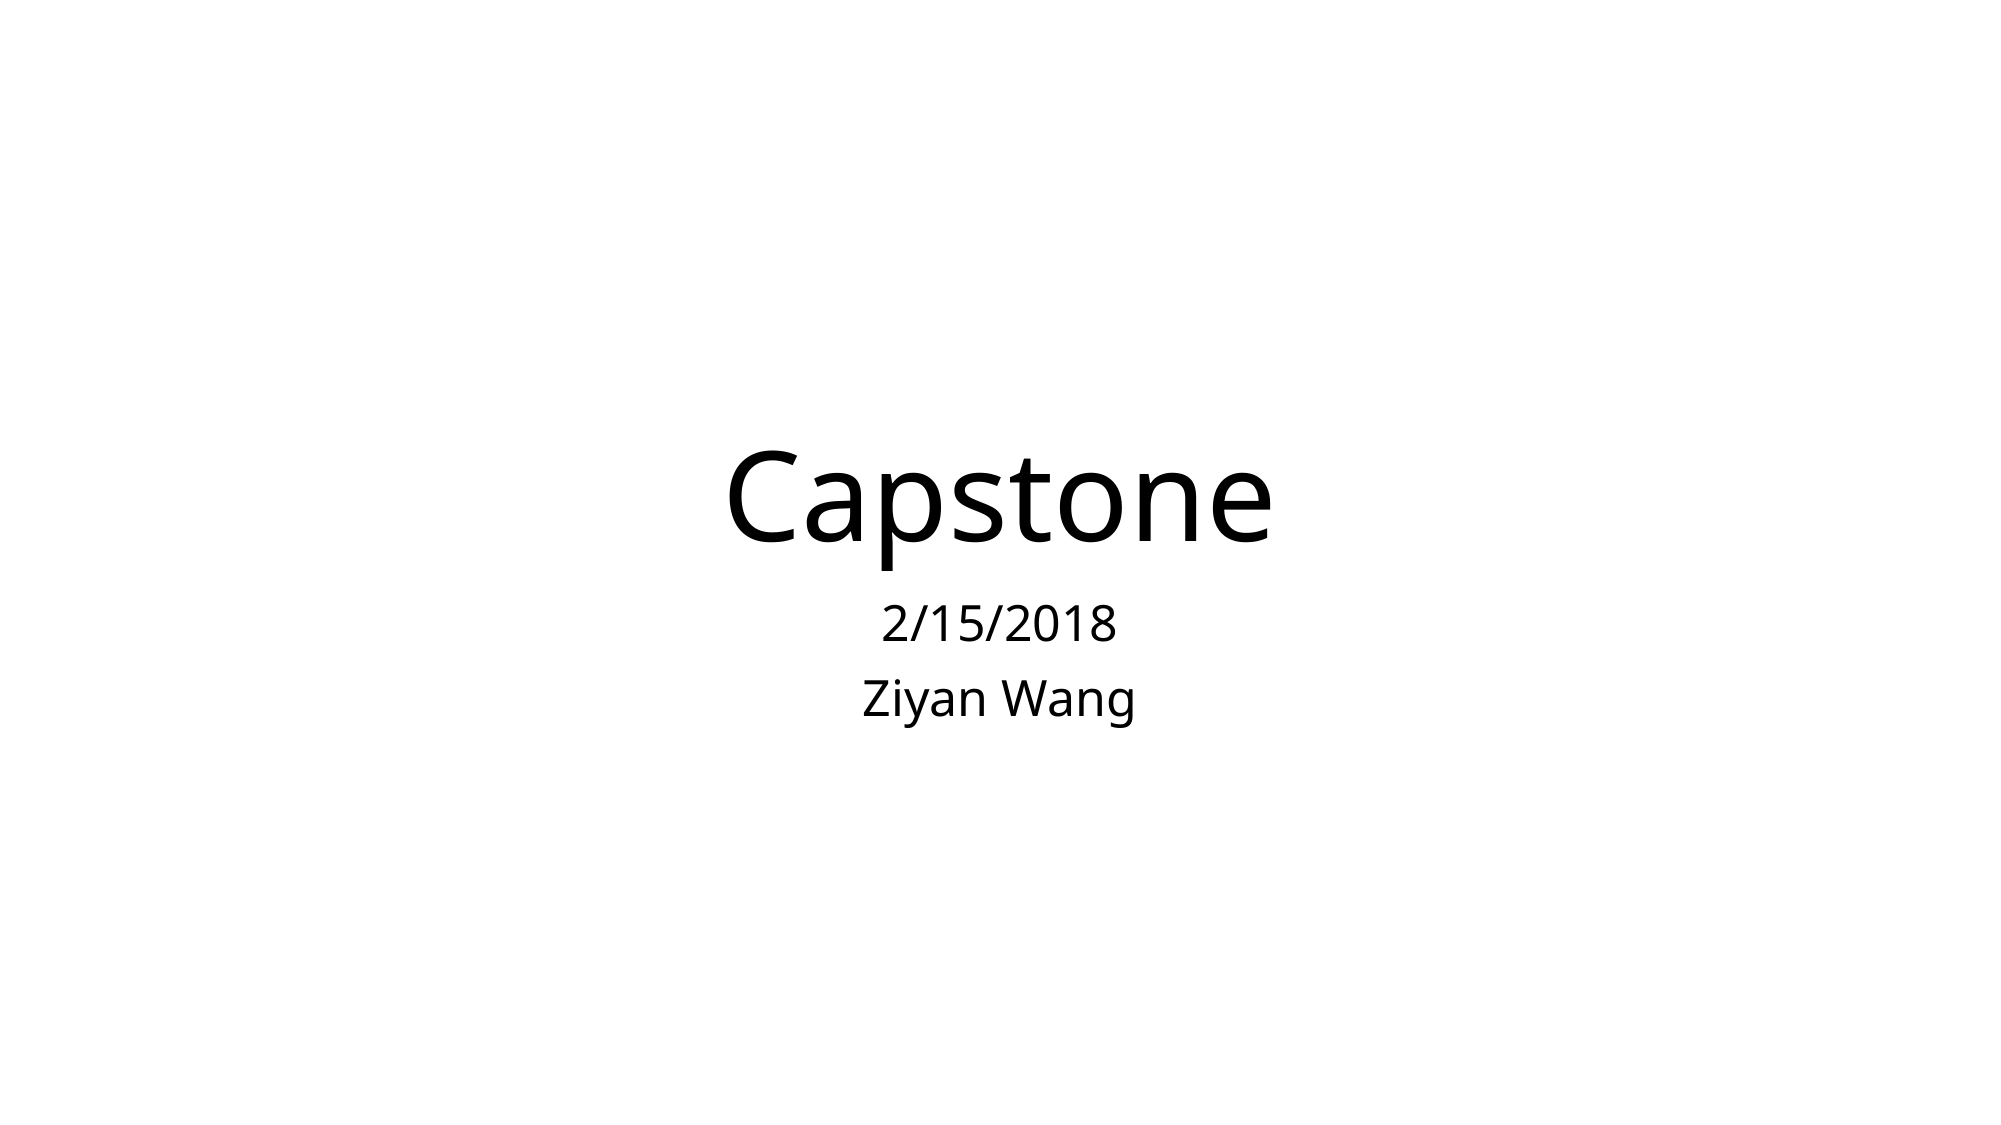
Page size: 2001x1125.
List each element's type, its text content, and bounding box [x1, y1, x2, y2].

title Capstone [249, 184, 1750, 576]
subtitle 2/15/2018 Ziyan Wang [249, 590, 1750, 863]
